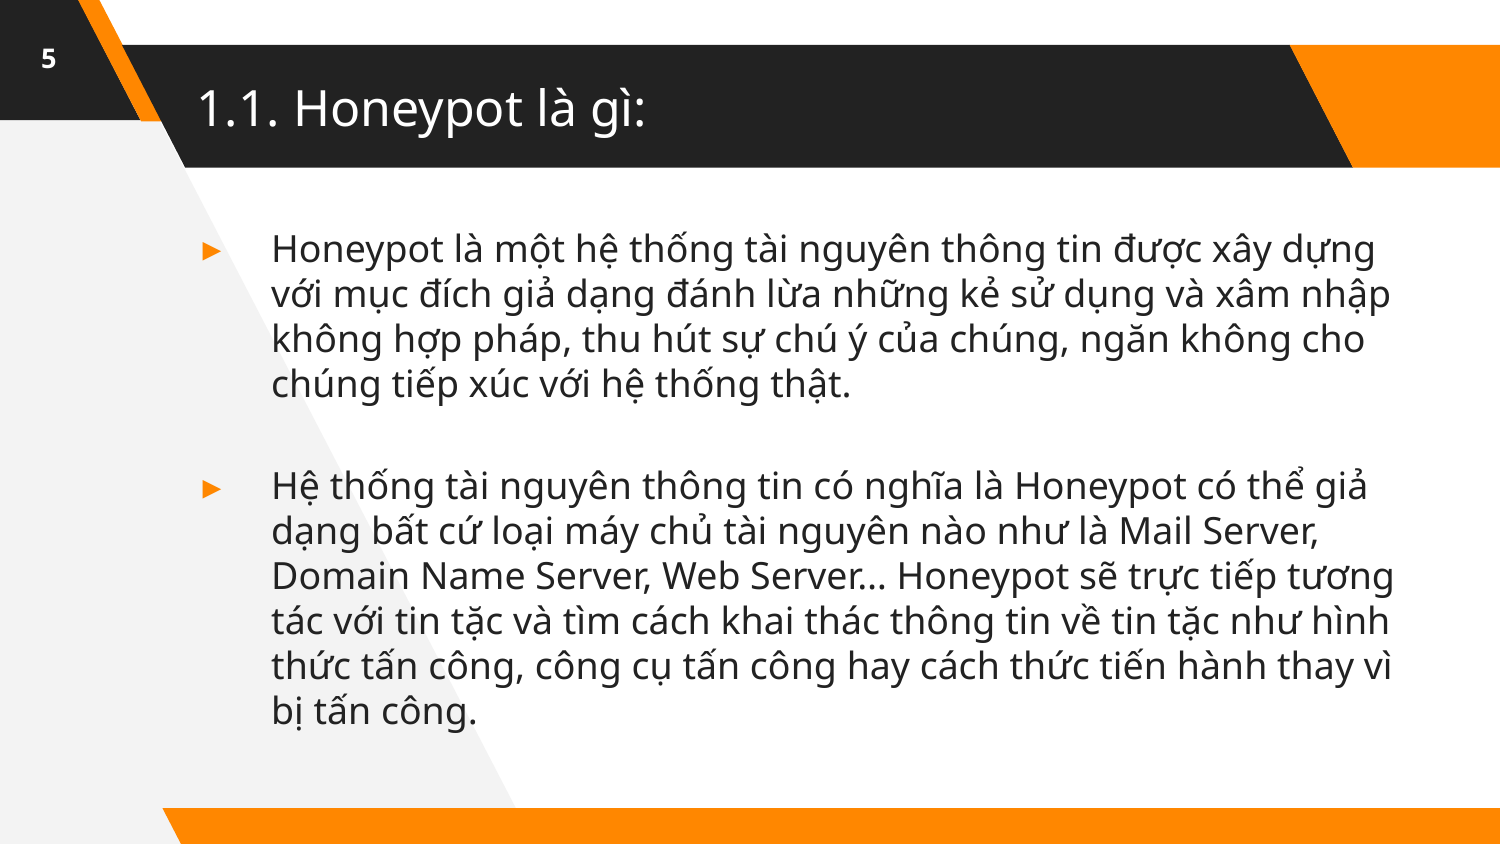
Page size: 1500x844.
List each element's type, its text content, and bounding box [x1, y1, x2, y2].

list Honeypot là một hệ thống tài nguyên thông tin được xây dựng với mục đích giả dạng đánh lừa những kẻ sử dụng và xâm nhập không hợp pháp, thu hút sự chú ý của chúng, ngăn không cho chúng tiếp xúc với hệ thống thật. Hệ thống tài nguyên thông tin có nghĩa là Honeypot có thể giả dạng bất cứ loại máy chủ tài nguyên nào như là Mail Server, Domain Name Server, Web Server… Honeypot sẽ trực tiếp tương tác với tin tặc và tìm cách khai thác thông tin về tin tặc như hình thức tấn công, công cụ tấn công hay cách thức tiến hành thay vì bị tấn công. [181, 209, 1425, 808]
title 1.1. Honeypot là gì: [181, 45, 1285, 169]
slide_number 5 [0, 0, 98, 121]
